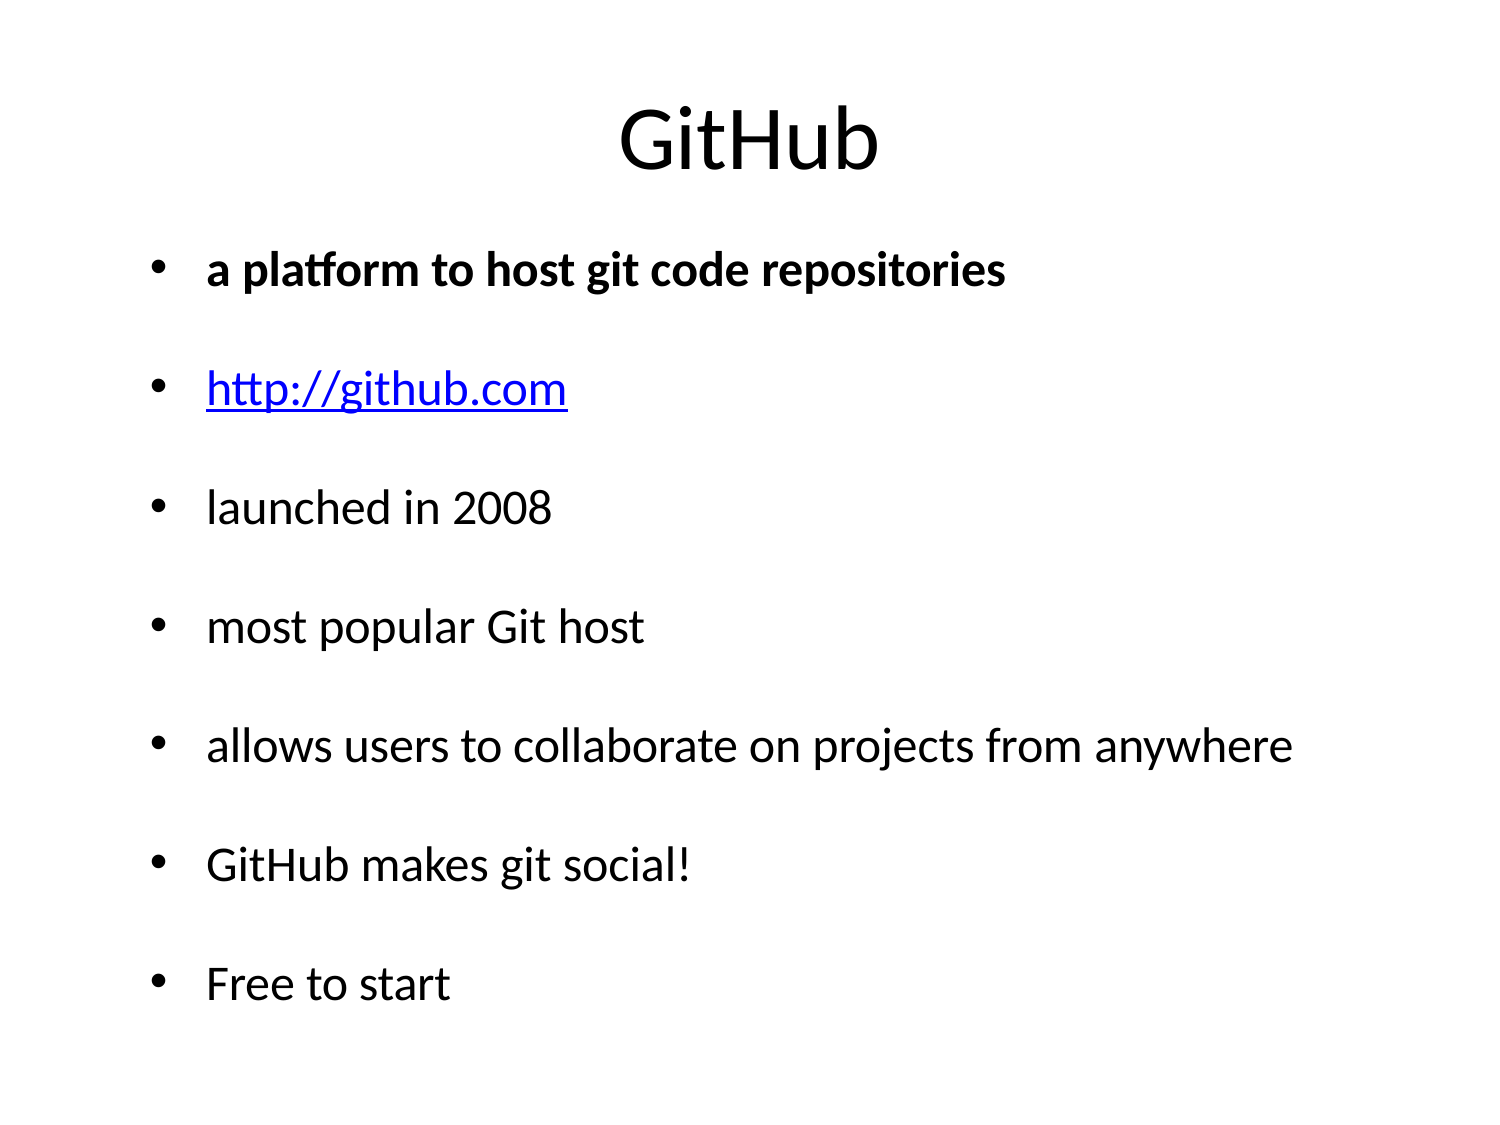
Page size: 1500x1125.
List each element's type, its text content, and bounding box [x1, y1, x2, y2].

title GitHub [616, 75, 884, 234]
text_box a platform to host git code repositories http://github.com launched in 2008 most popular Git host allows users to collaborate on projects from anywhere GitHub makes git social! Free to start [147, 234, 1306, 1011]
